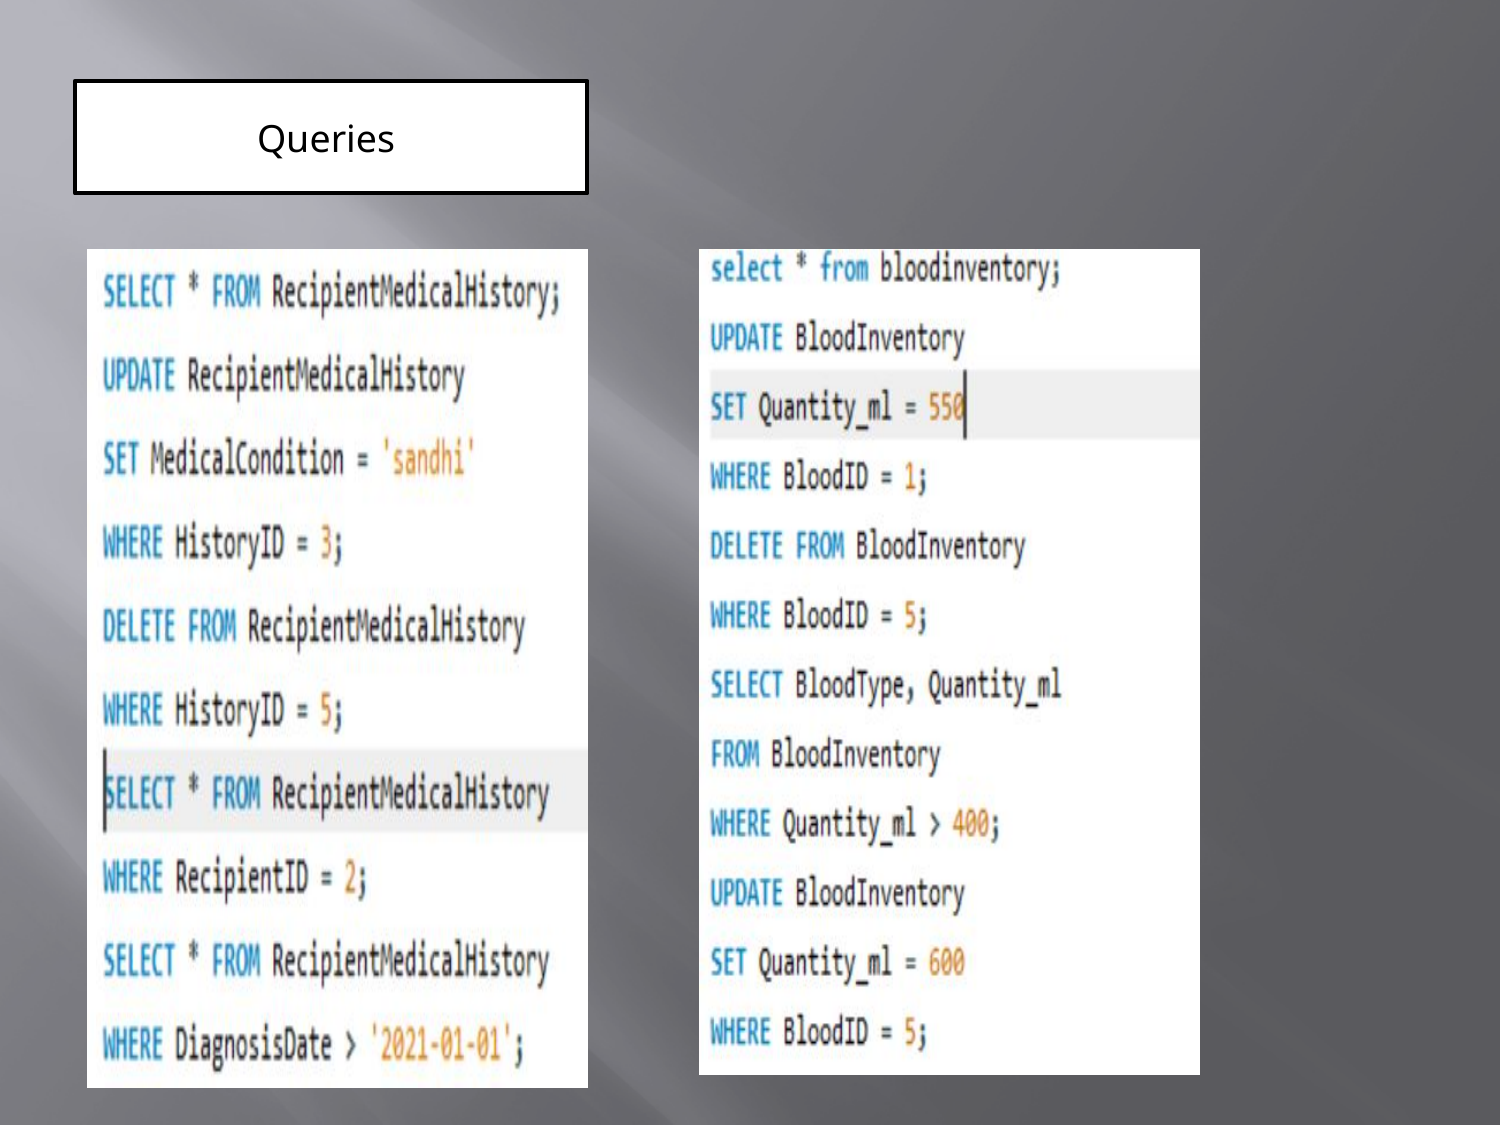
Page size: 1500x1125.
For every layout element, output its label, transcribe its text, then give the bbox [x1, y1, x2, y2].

picture [699, 249, 1201, 1076]
text_box Queries [73, 79, 589, 195]
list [87, 249, 588, 1088]
